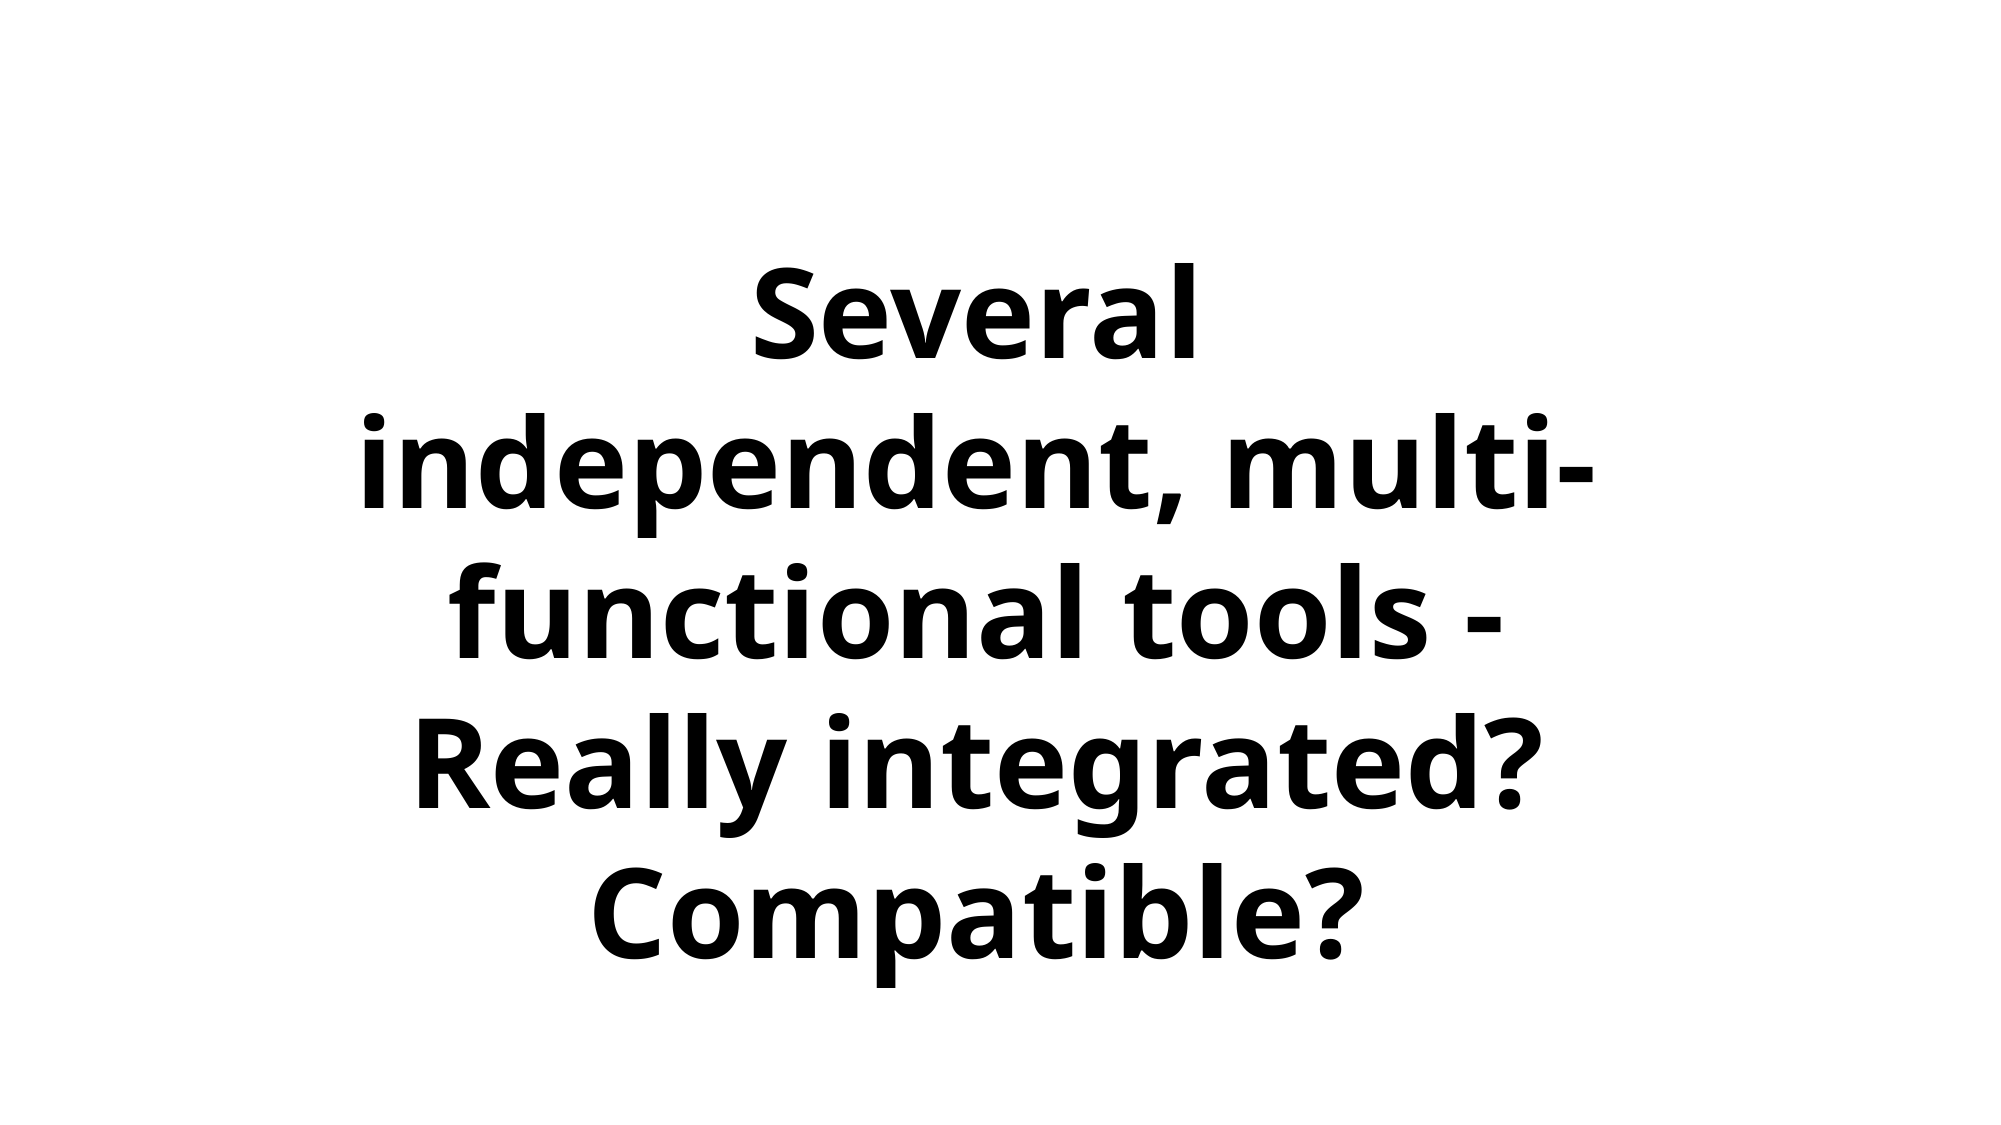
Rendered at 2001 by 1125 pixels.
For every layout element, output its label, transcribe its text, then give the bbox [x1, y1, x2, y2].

text_box Several independent, multi-functional tools - Really integrated? Compatible? [318, 225, 1636, 991]
